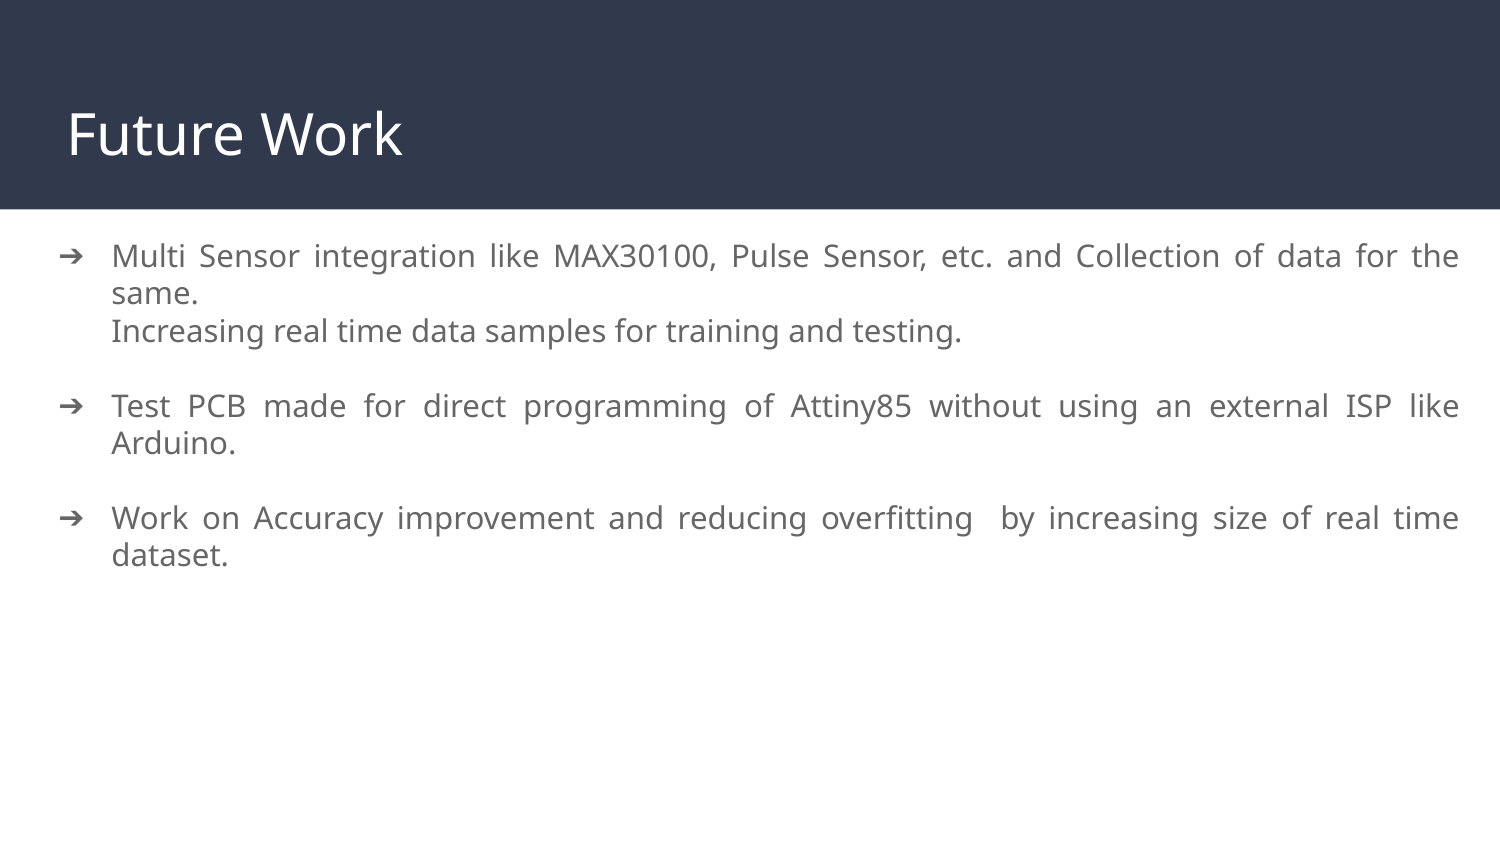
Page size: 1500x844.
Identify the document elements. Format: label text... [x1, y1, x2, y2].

text_box Multi Sensor integration like MAX30100, Pulse Sensor, etc. and Collection of data for the same. Increasing real time data samples for training and testing. Test PCB made for direct programming of Attiny85 without using an external ISP like Arduino. Work on Accuracy improvement and reducing overfitting by increasing size of real time dataset. [21, 221, 1477, 492]
title Future Work [51, 82, 1449, 185]
